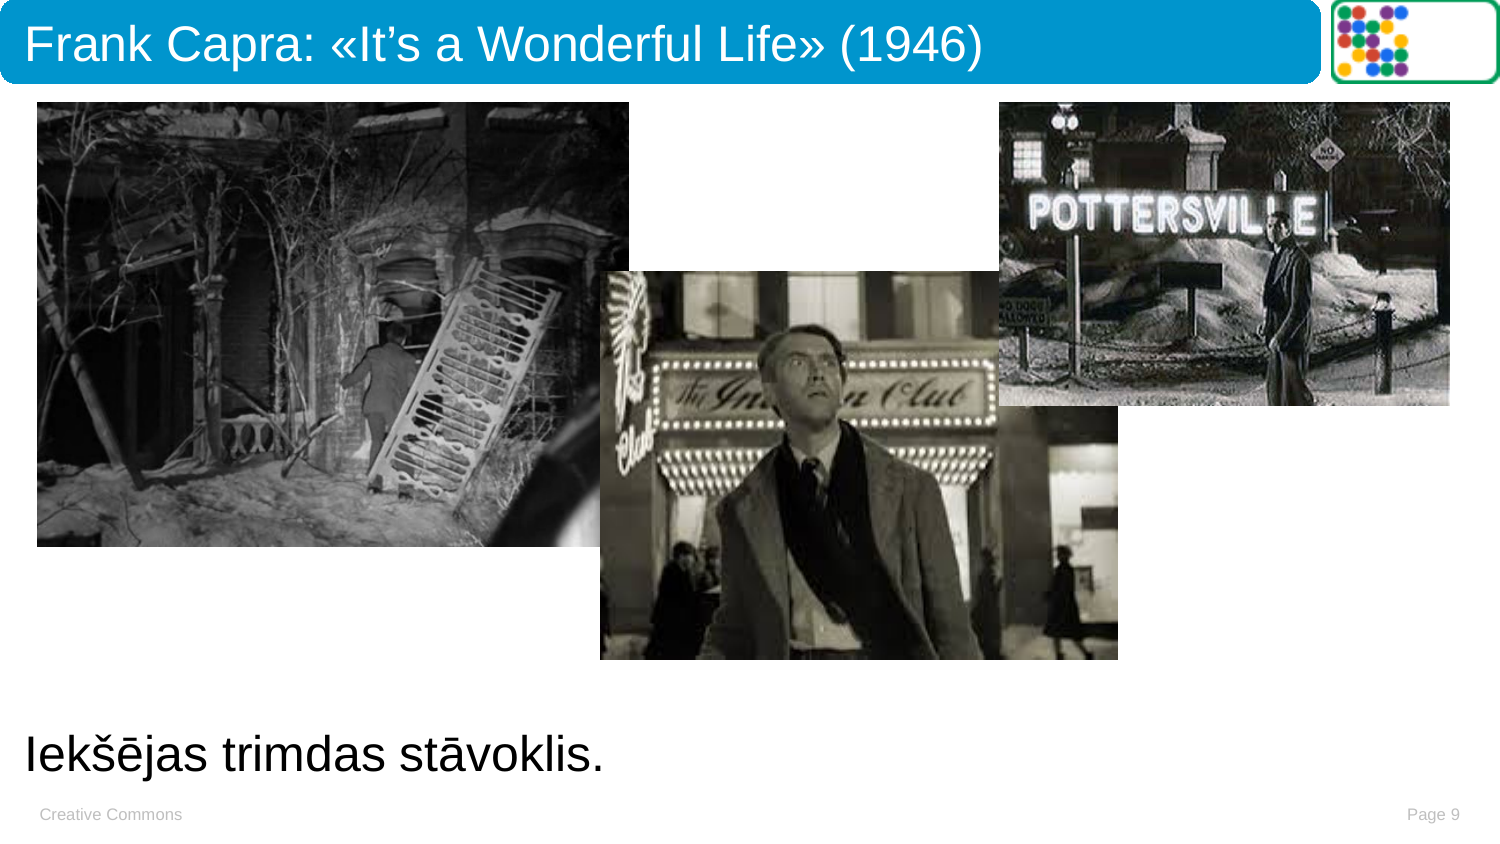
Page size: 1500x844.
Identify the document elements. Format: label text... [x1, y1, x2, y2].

picture [0, 0, 6, 8]
picture [1312, 0, 1500, 84]
list Iekšējas trimdas stāvoklis. [24, 721, 1475, 797]
picture [37, 102, 1451, 660]
picture [0, 75, 8, 84]
title Frank Capra: «It’s a Wonderful Life» (1946) [24, 0, 1263, 85]
